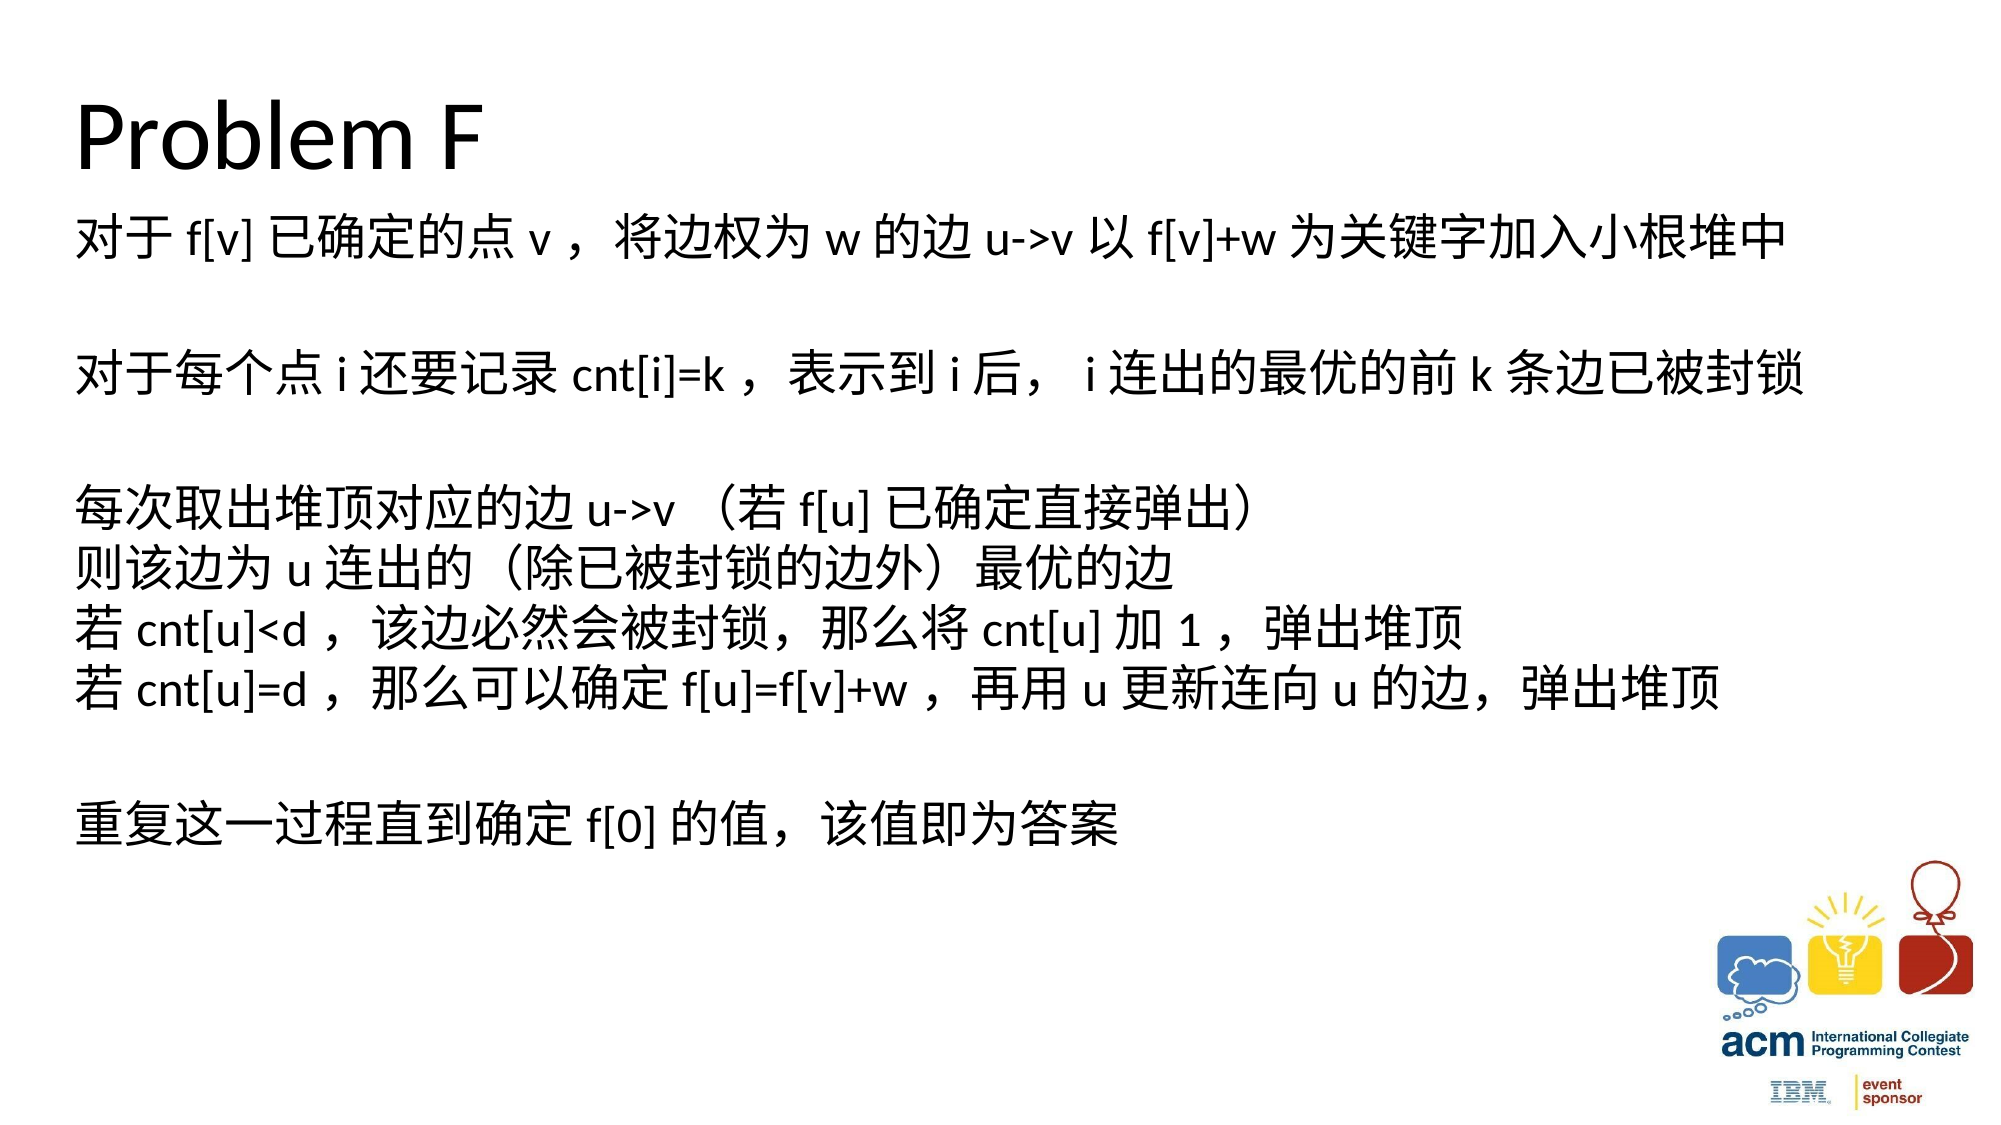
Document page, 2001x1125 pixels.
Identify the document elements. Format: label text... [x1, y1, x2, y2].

text_box 每次取出堆顶对应的边u->v（若f[u]已确定直接弹出） 则该边为u连出的（除已被封锁的边外）最优的边 若cnt[u]<d，该边必然会被封锁，那么将cnt[u]加1，弹出堆顶 若cnt[u]=d，那么可以确定f[u]=f[v]+w，再用u更新连向u的边，弹出堆顶 [59, 469, 1895, 785]
text_box Problem F [59, 62, 891, 198]
text_box 对于每个点i还要记录cnt[i]=k，表示到i后，i连出的最优的前k条边已被封锁 [59, 334, 1915, 469]
picture [1679, 811, 1999, 1125]
text_box 重复这一过程直到确定f[0]的值，该值即为答案 [59, 785, 1900, 860]
text_box 对于f[v]已确定的点v，将边权为w的边u->v以f[v]+w为关键字加入小根堆中 [59, 198, 1941, 334]
